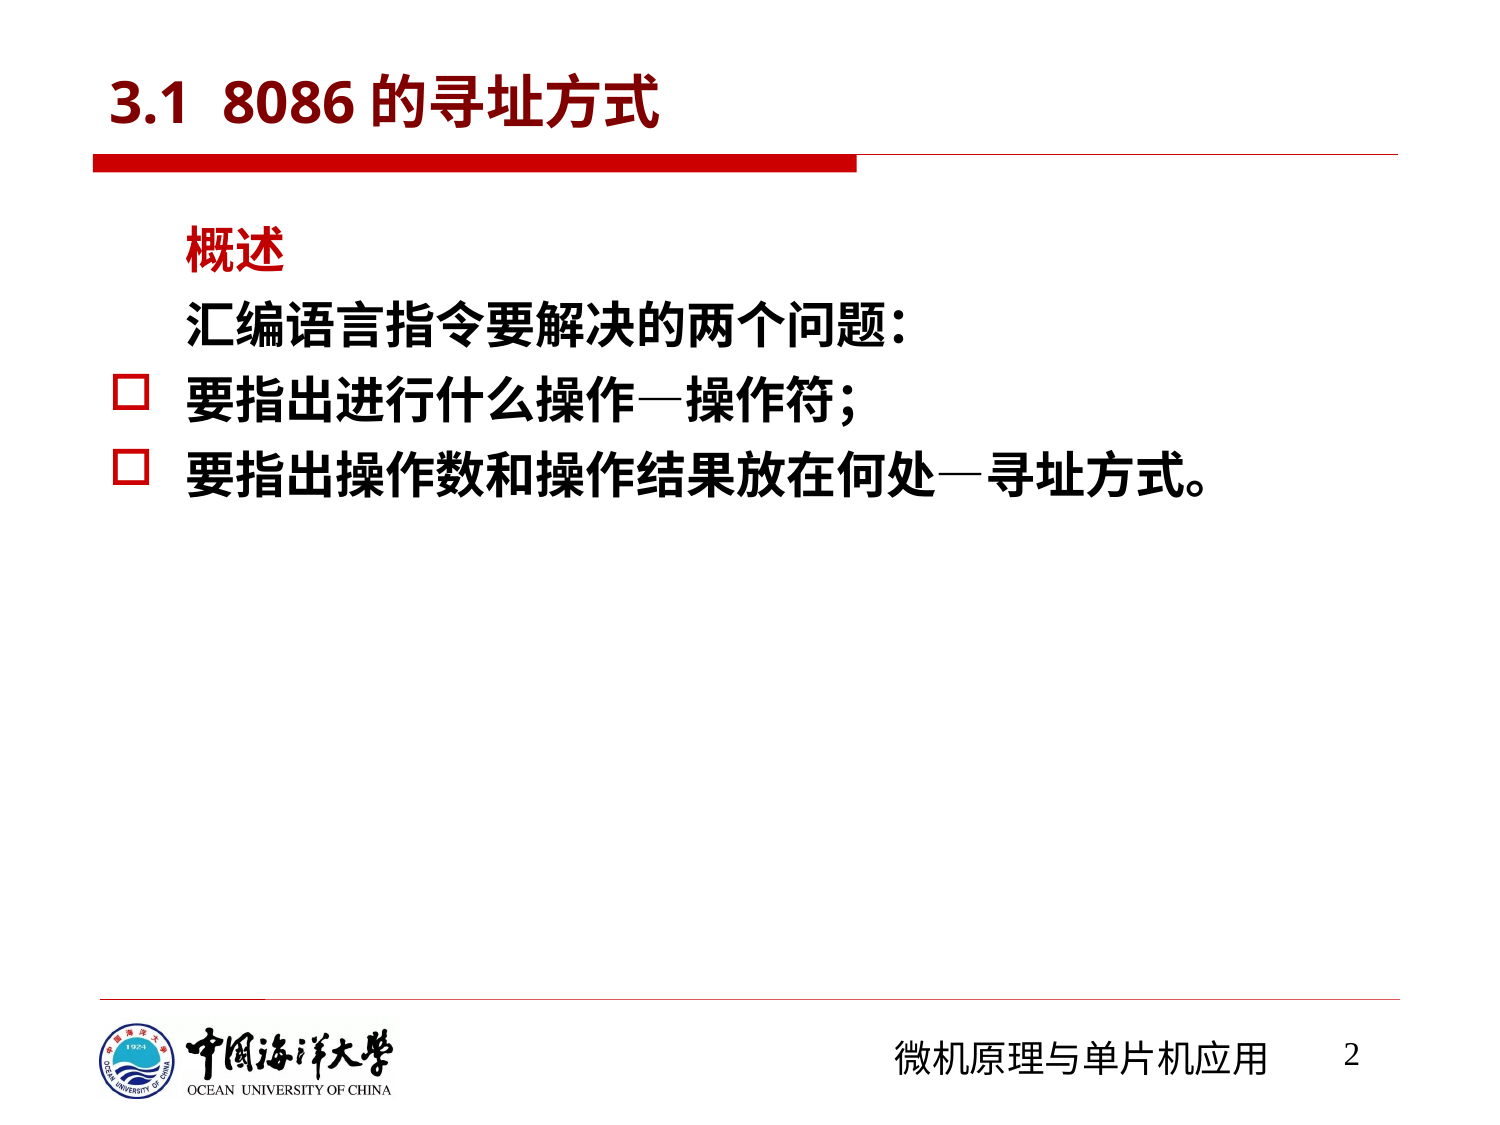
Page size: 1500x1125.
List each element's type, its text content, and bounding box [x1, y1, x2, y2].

picture [99, 1017, 396, 1099]
slide_number 2 [1328, 1024, 1448, 1103]
title 3.1 8086的寻址方式 [94, 30, 1407, 143]
list 概述 汇编语言指令要解决的两个问题： 要指出进行什么操作—操作符； 要指出操作数和操作结果放在何处—寻址方式。 [93, 196, 1407, 976]
